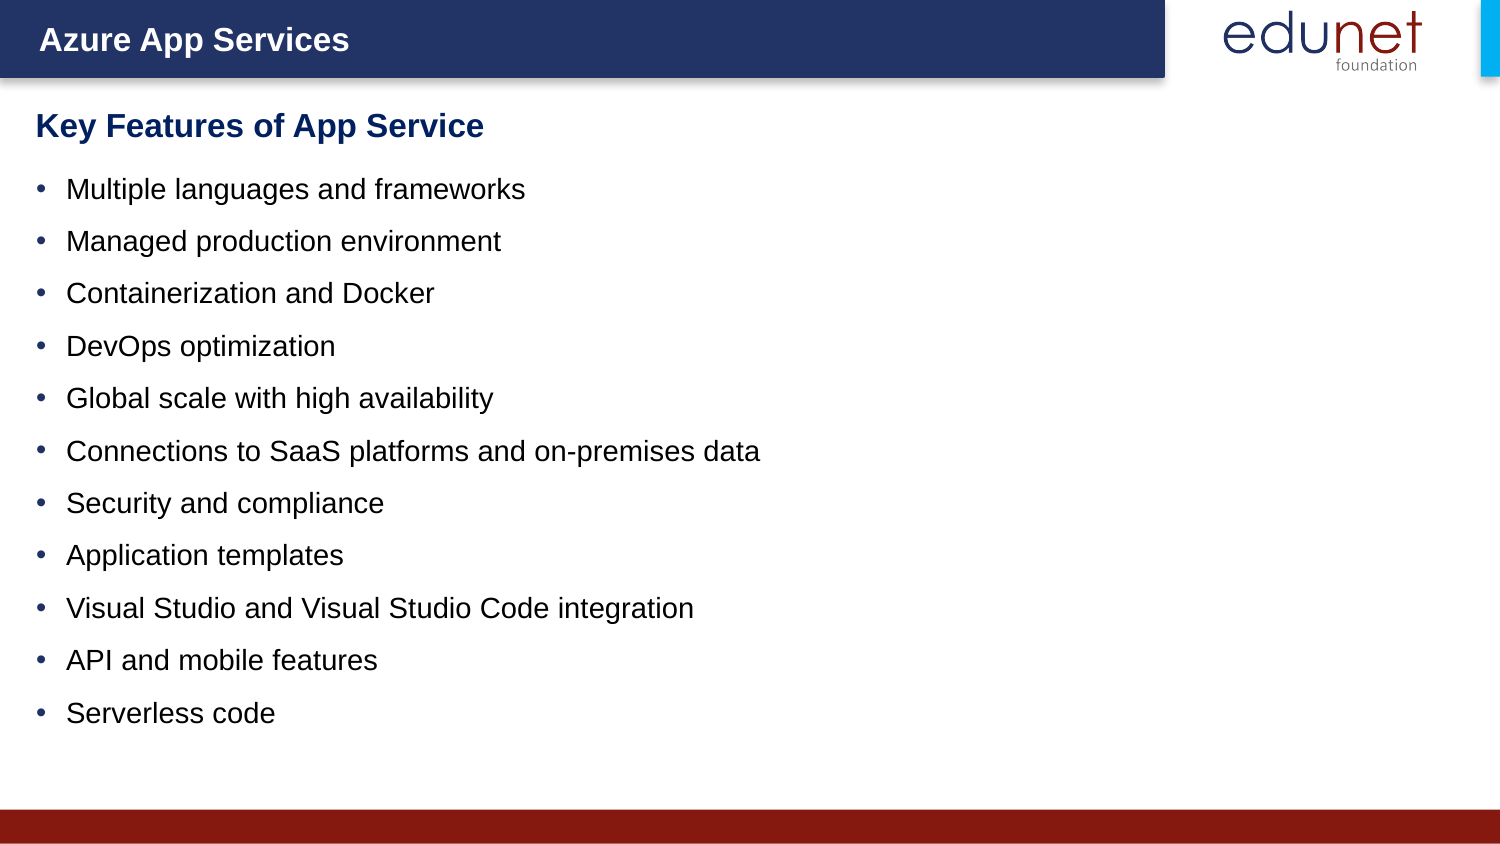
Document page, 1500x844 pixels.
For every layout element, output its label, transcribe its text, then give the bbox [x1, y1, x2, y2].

text_box Multiple languages and frameworks Managed production environment Containerization and Docker DevOps optimization Global scale with high availability Connections to SaaS platforms and on-premises data Security and compliance Application templates Visual Studio and Visual Studio Code integration API and mobile features Serverless code [21, 166, 816, 761]
picture [1219, 8, 1424, 75]
text_box Key Features of App Service [20, 96, 527, 152]
